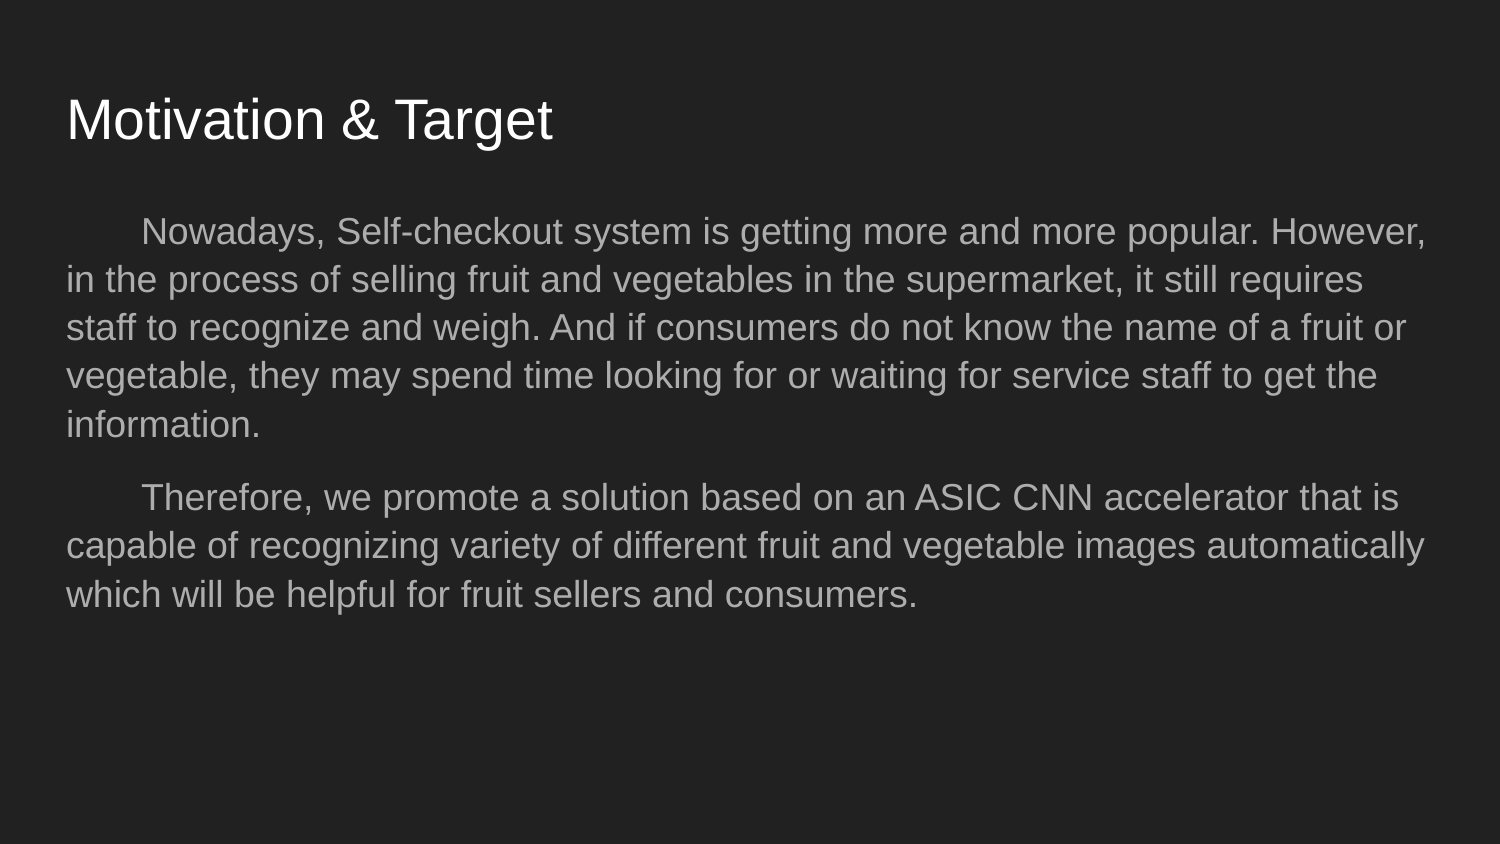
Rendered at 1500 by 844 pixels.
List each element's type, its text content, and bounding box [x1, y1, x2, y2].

title Motivation & Target [51, 72, 1449, 167]
list Nowadays, Self-checkout system is getting more and more popular. However, in the process of selling fruit and vegetables in the supermarket, it still requires staff to recognize and weigh. And if consumers do not know the name of a fruit or vegetable, they may spend time looking for or waiting for service staff to get the information. Therefore, we promote a solution based on an ASIC CNN accelerator that is capable of recognizing variety of different fruit and vegetable images automatically which will be helpful for fruit sellers and consumers. [51, 189, 1449, 750]
